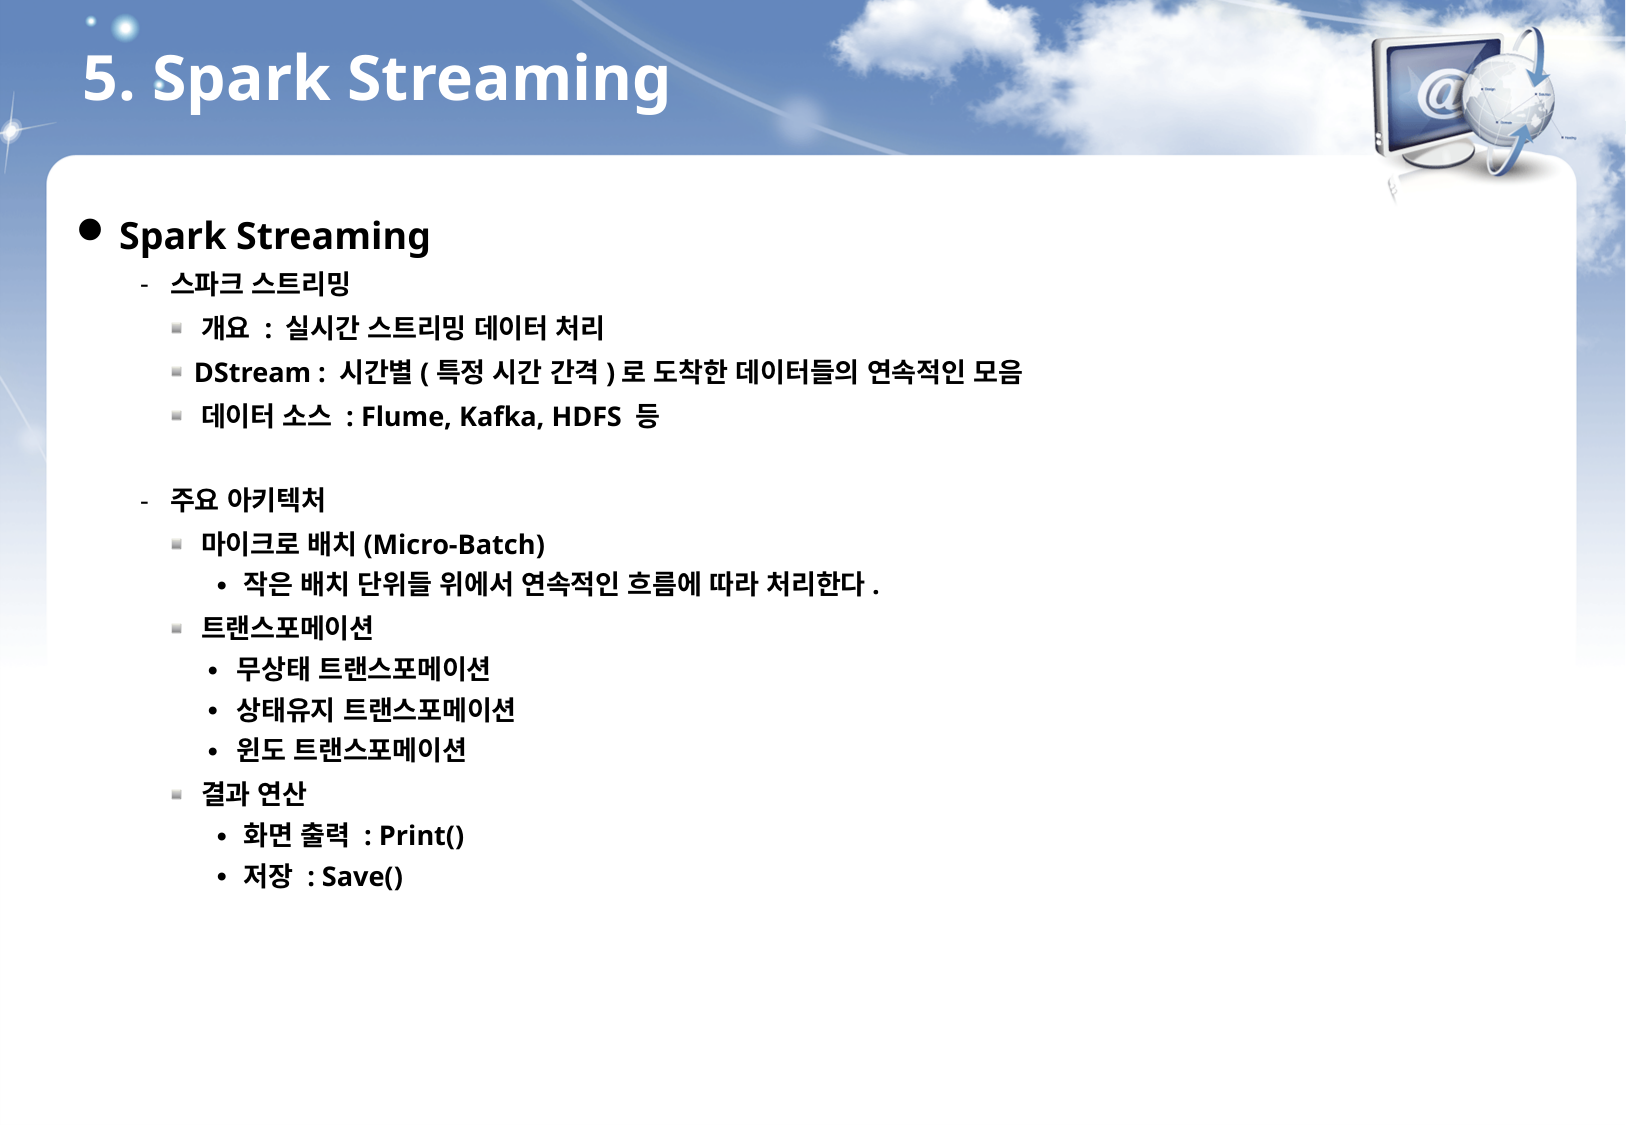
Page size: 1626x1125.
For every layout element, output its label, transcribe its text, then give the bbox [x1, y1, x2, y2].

picture [0, 0, 1626, 1125]
text_box 5. Spark Streaming [68, 31, 1498, 102]
text_box 스파크 스트리밍 개요 : 실시간 스트리밍 데이터 처리 DStream : 시간별(특정 시간 간격)로 도착한 데이터들의 연속적인 모음 데이터 소스 : Flume, Kafka, HDFS 등 주요 아키텍처 마이크로 배치(Micro-Batch) 작은 배치 단위들 위에서 연속적인 흐름에 따라 처리한다. 트랜스포메이션 무상태 트랜스포메이션 상태유지 트랜스포메이션 윈도 트랜스포메이션 결과 연산 화면 출력 : Print() 저장 : Save() [75, 259, 1556, 900]
text_box Spark Streaming [61, 195, 447, 265]
